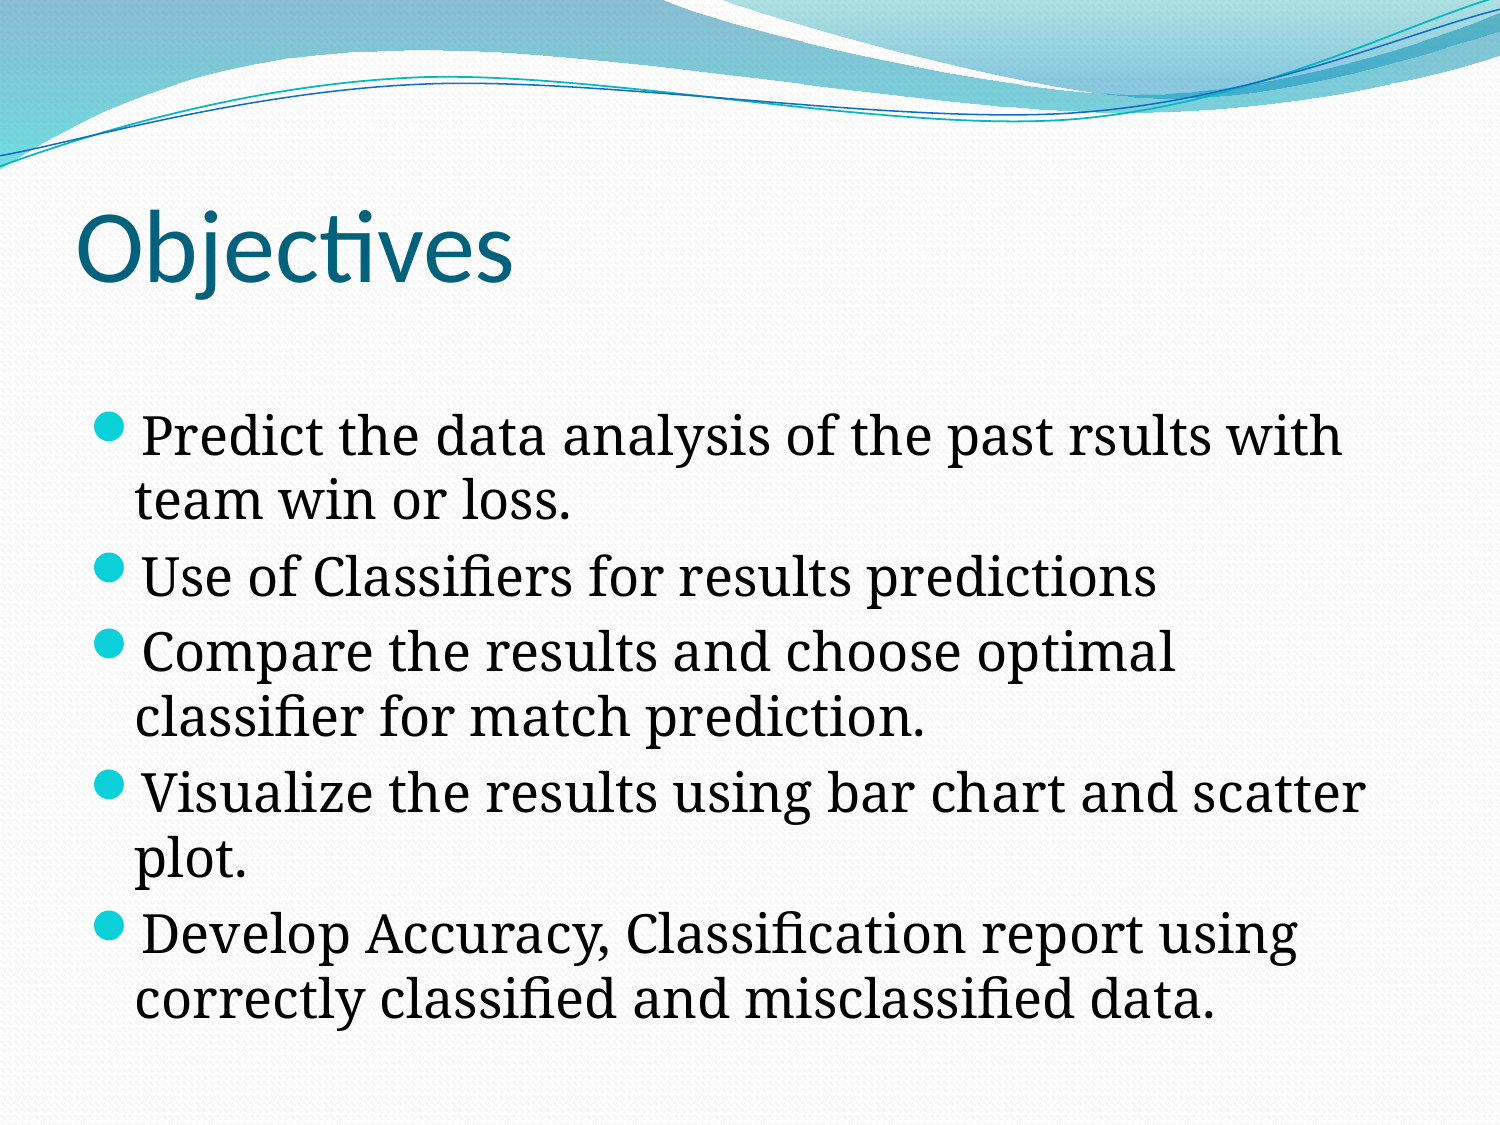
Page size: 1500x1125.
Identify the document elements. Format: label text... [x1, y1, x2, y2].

title Objectives [75, 115, 1425, 303]
list Predict the data analysis of the past rsults with team win or loss. Use of Classifiers for results predictions Compare the results and choose optimal classifier for match prediction. Visualize the results using bar chart and scatter plot. Develop Accuracy, Classification report using correctly classified and misclassified data. [75, 317, 1425, 1038]
